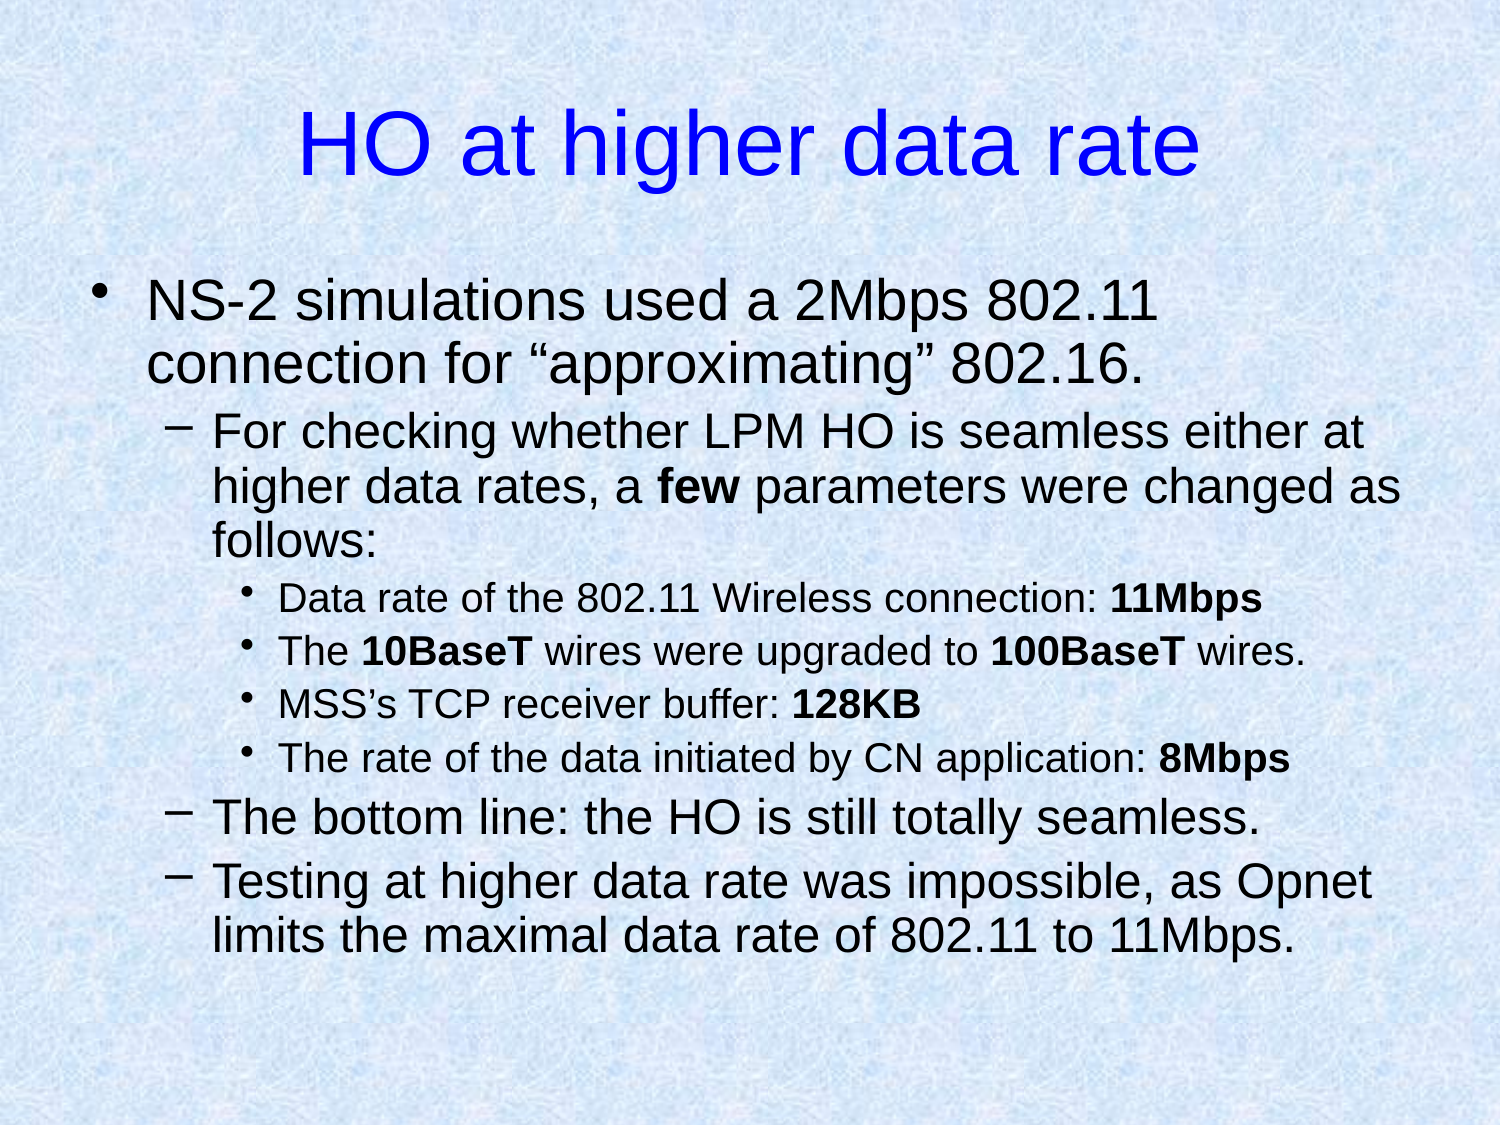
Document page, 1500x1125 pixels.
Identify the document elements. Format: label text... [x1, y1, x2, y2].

list NS-2 simulations used a 2Mbps 802.11 connection for “approximating” 802.16. For checking whether LPM HO is seamless either at higher data rates, a few parameters were changed as follows: Data rate of the 802.11 Wireless connection: 11Mbps The 10BaseT wires were upgraded to 100BaseT wires. MSS’s TCP receiver buffer: 128KB The rate of the data initiated by CN application: 8Mbps The bottom line: the HO is still totally seamless. Testing at higher data rate was impossible, as Opnet limits the maximal data rate of 802.11 to 11Mbps. [75, 262, 1425, 1005]
picture [0, 0, 1500, 1125]
title HO at higher data rate [75, 45, 1425, 233]
